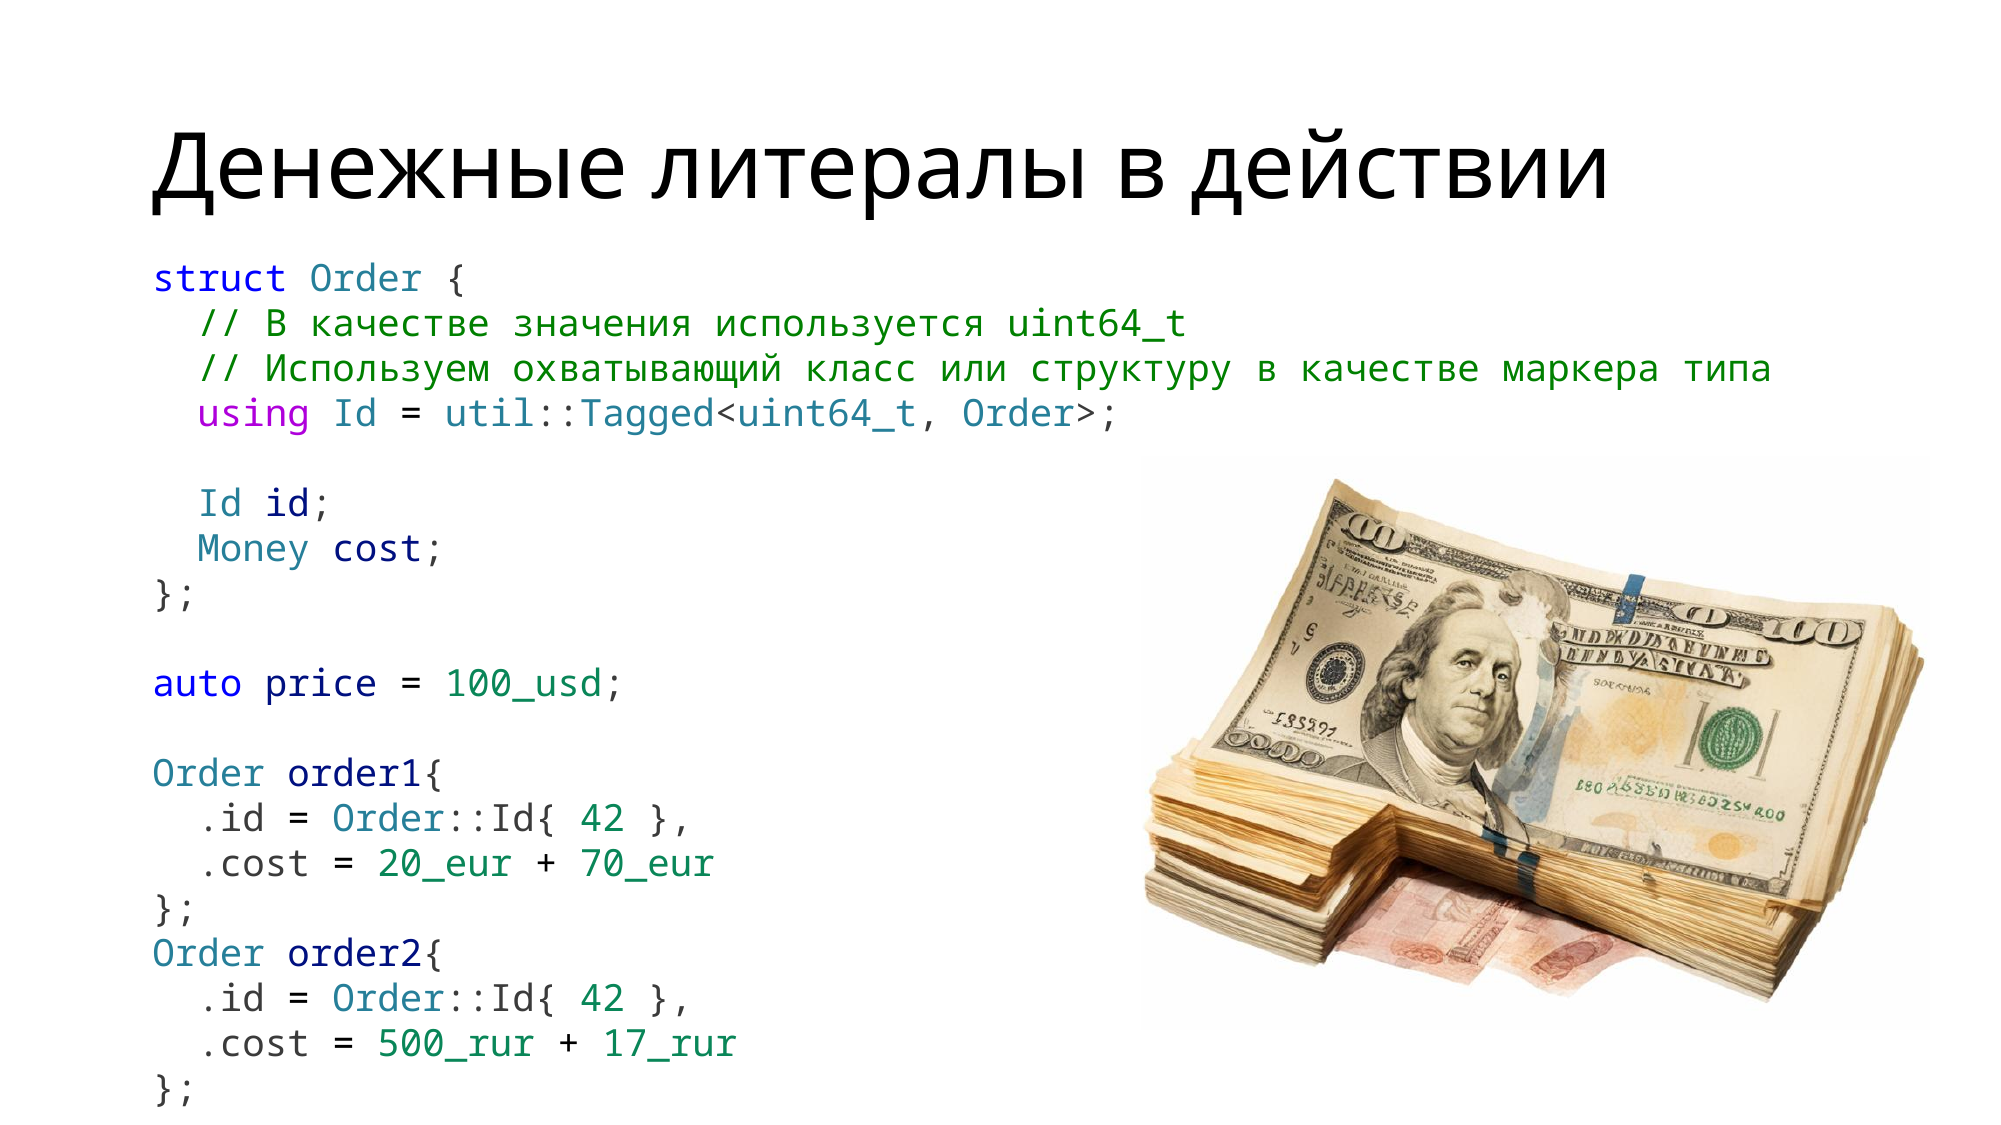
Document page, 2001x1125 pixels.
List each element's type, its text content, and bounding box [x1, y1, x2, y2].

text_box struct Order { // В качестве значения используется uint64_t // Используем охватывающий класс или структуру в качестве маркера типа using Id = util::Tagged<uint64_t, Order>; Id id; Money cost; }; auto price = 100_usd; Order order1{ .id = Order::Id{ 42 }, .cost = 20_eur + 70_eur }; Order order2{ .id = Order::Id{ 42 }, .cost = 500_rur + 17_rur }; [137, 246, 1851, 1117]
title Денежные литералы в действии [137, 59, 1863, 278]
picture [1141, 456, 1930, 1030]
